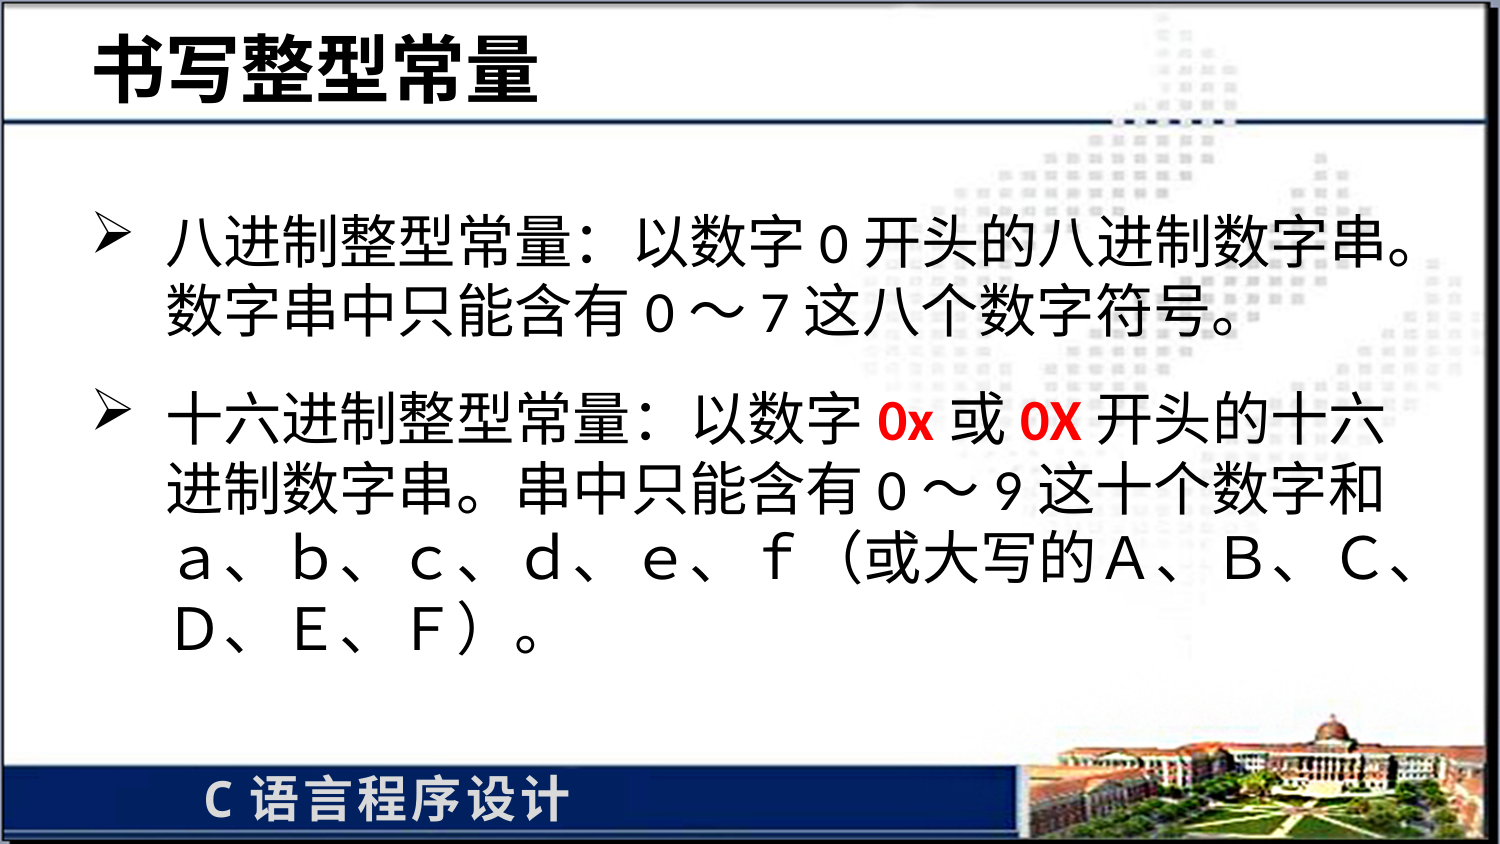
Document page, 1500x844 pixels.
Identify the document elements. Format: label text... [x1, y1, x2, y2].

picture [0, 0, 1500, 844]
title 书写整型常量 [75, 20, 1425, 115]
list 八进制整型常量：以数字0开头的八进制数字串。数字串中只能含有0～7这八个数字符号。 十六进制整型常量：以数字0x或0X开头的十六进制数字串。串中只能含有0～9这十个数字和ａ、ｂ、ｃ、ｄ、ｅ、ｆ（或大写的Ａ、Ｂ、Ｃ、Ｄ、Ｅ、Ｆ）。 [75, 197, 1424, 741]
